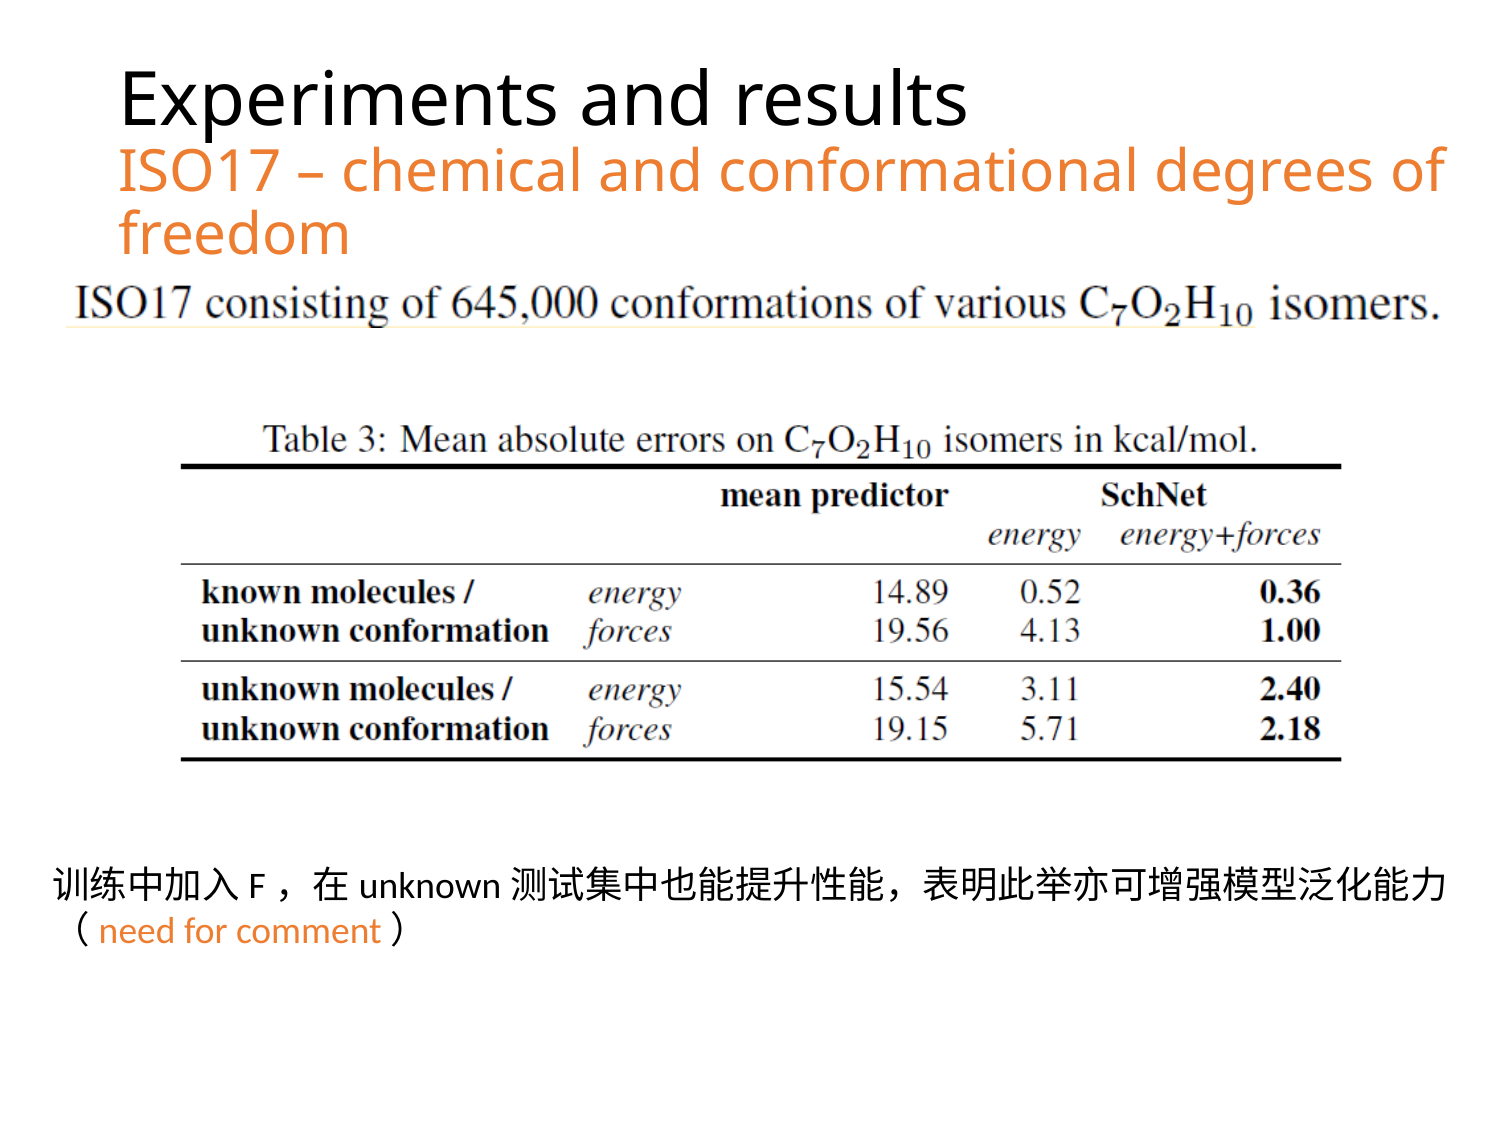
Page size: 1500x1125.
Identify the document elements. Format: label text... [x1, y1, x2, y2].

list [103, 371, 1397, 808]
text_box 训练中加入F，在unknown测试集中也能提升性能，表明此举亦可增强模型泛化能力 （need for comment） [37, 853, 1463, 959]
title Experiments and results ISO17 – chemical and conformational degrees of freedom [103, 55, 1500, 273]
picture [66, 278, 1448, 328]
